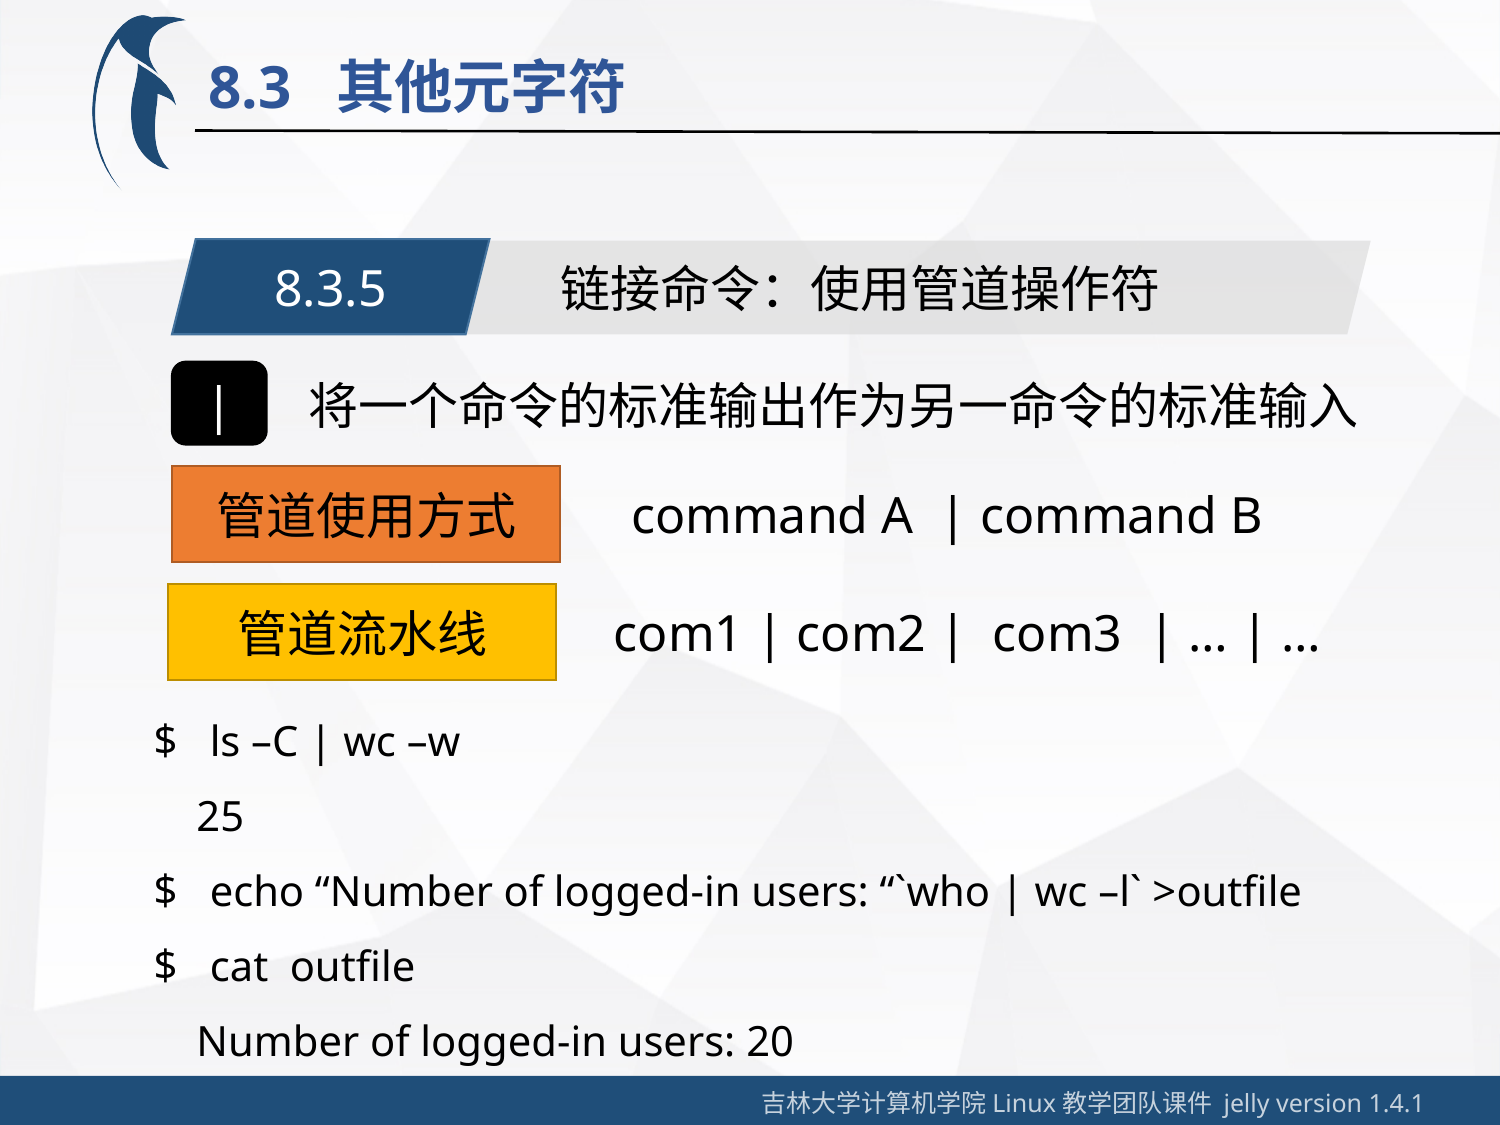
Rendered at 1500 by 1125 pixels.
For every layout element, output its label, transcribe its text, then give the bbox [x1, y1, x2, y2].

text_box 将一个命令的标准输出作为另一命令的标准输入 [293, 367, 1374, 442]
text_box command A | command B [616, 476, 1279, 551]
text_box | [170, 360, 268, 446]
text_box ls –C | wc –w 25 echo “Number of logged-in users: “`who | wc –l` >outfile cat outfile Number of logged-in users: 20 [138, 681, 1403, 1073]
text_box 8.3.5 [170, 238, 491, 336]
picture [0, 0, 1500, 1075]
text_box 链接命令：使用管道操作符 [467, 239, 1373, 336]
text_box 管道流水线 [167, 583, 557, 681]
text_box com1 | com2 | com3 | … | … [599, 594, 1337, 669]
text_box 管道使用方式 [171, 465, 561, 563]
text_box 8.3 其他元字符 [193, 42, 1348, 128]
